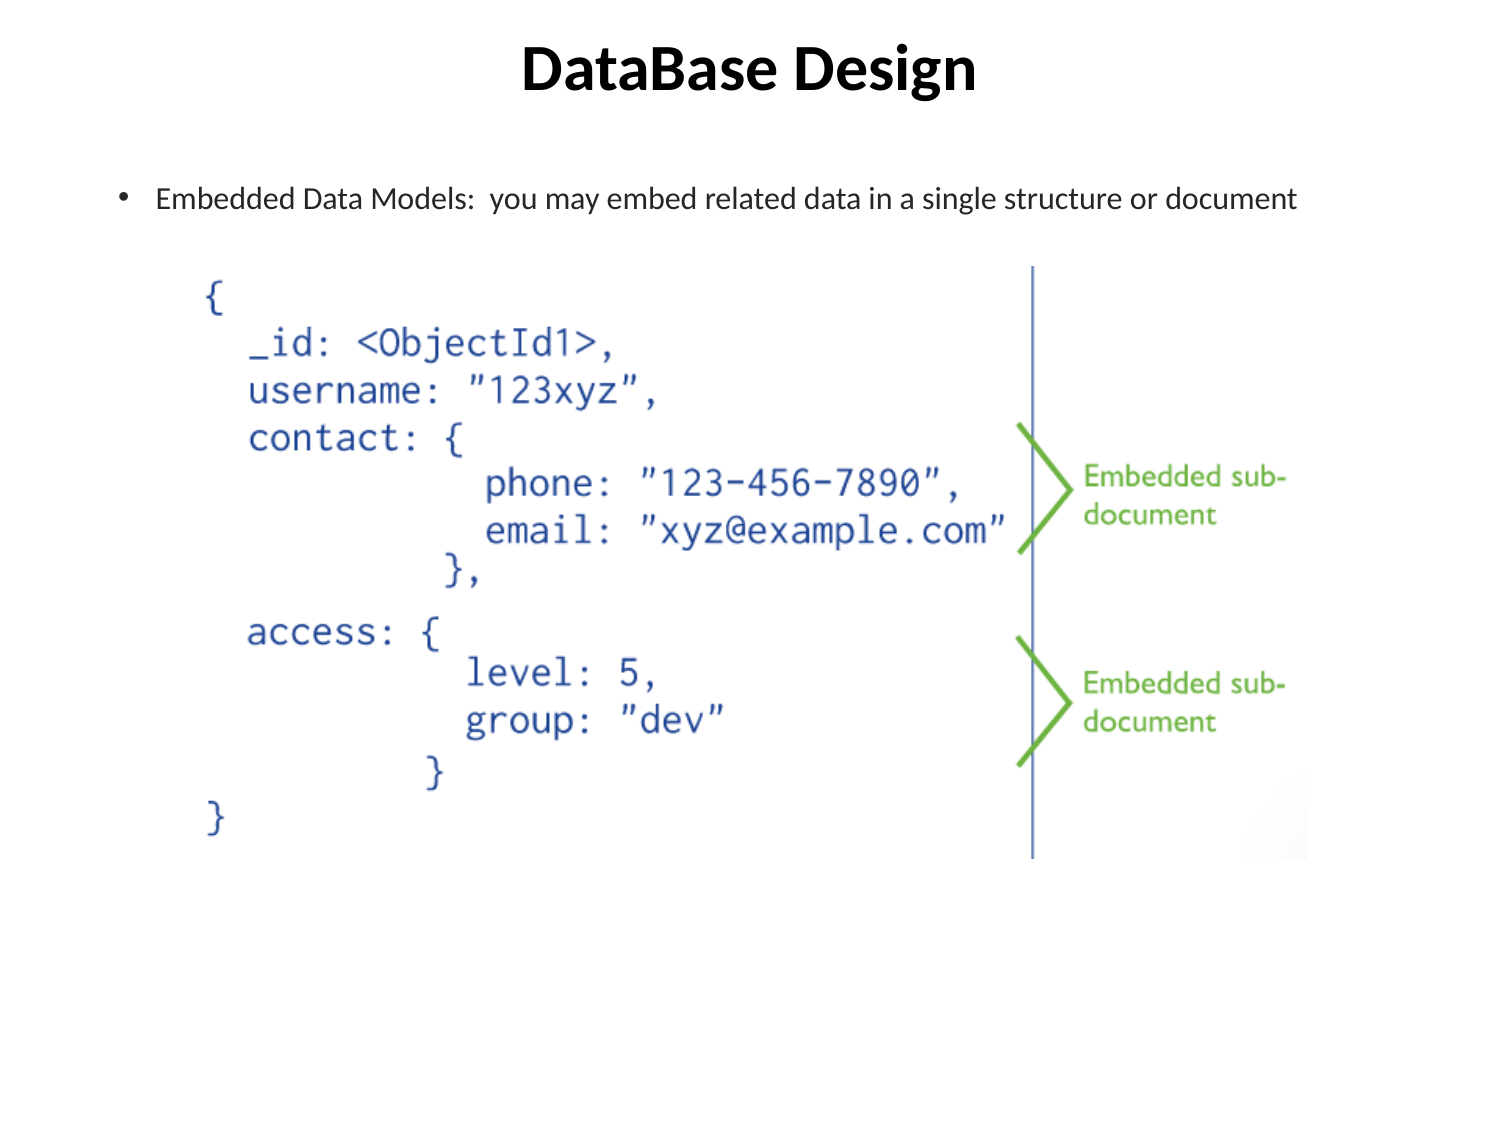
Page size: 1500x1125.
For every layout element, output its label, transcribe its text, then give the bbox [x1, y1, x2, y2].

picture [193, 266, 1307, 859]
list Embedded Data Models: you may embed related data in a single structure or document [103, 162, 1397, 1082]
title DataBase Design [103, 25, 1397, 112]
